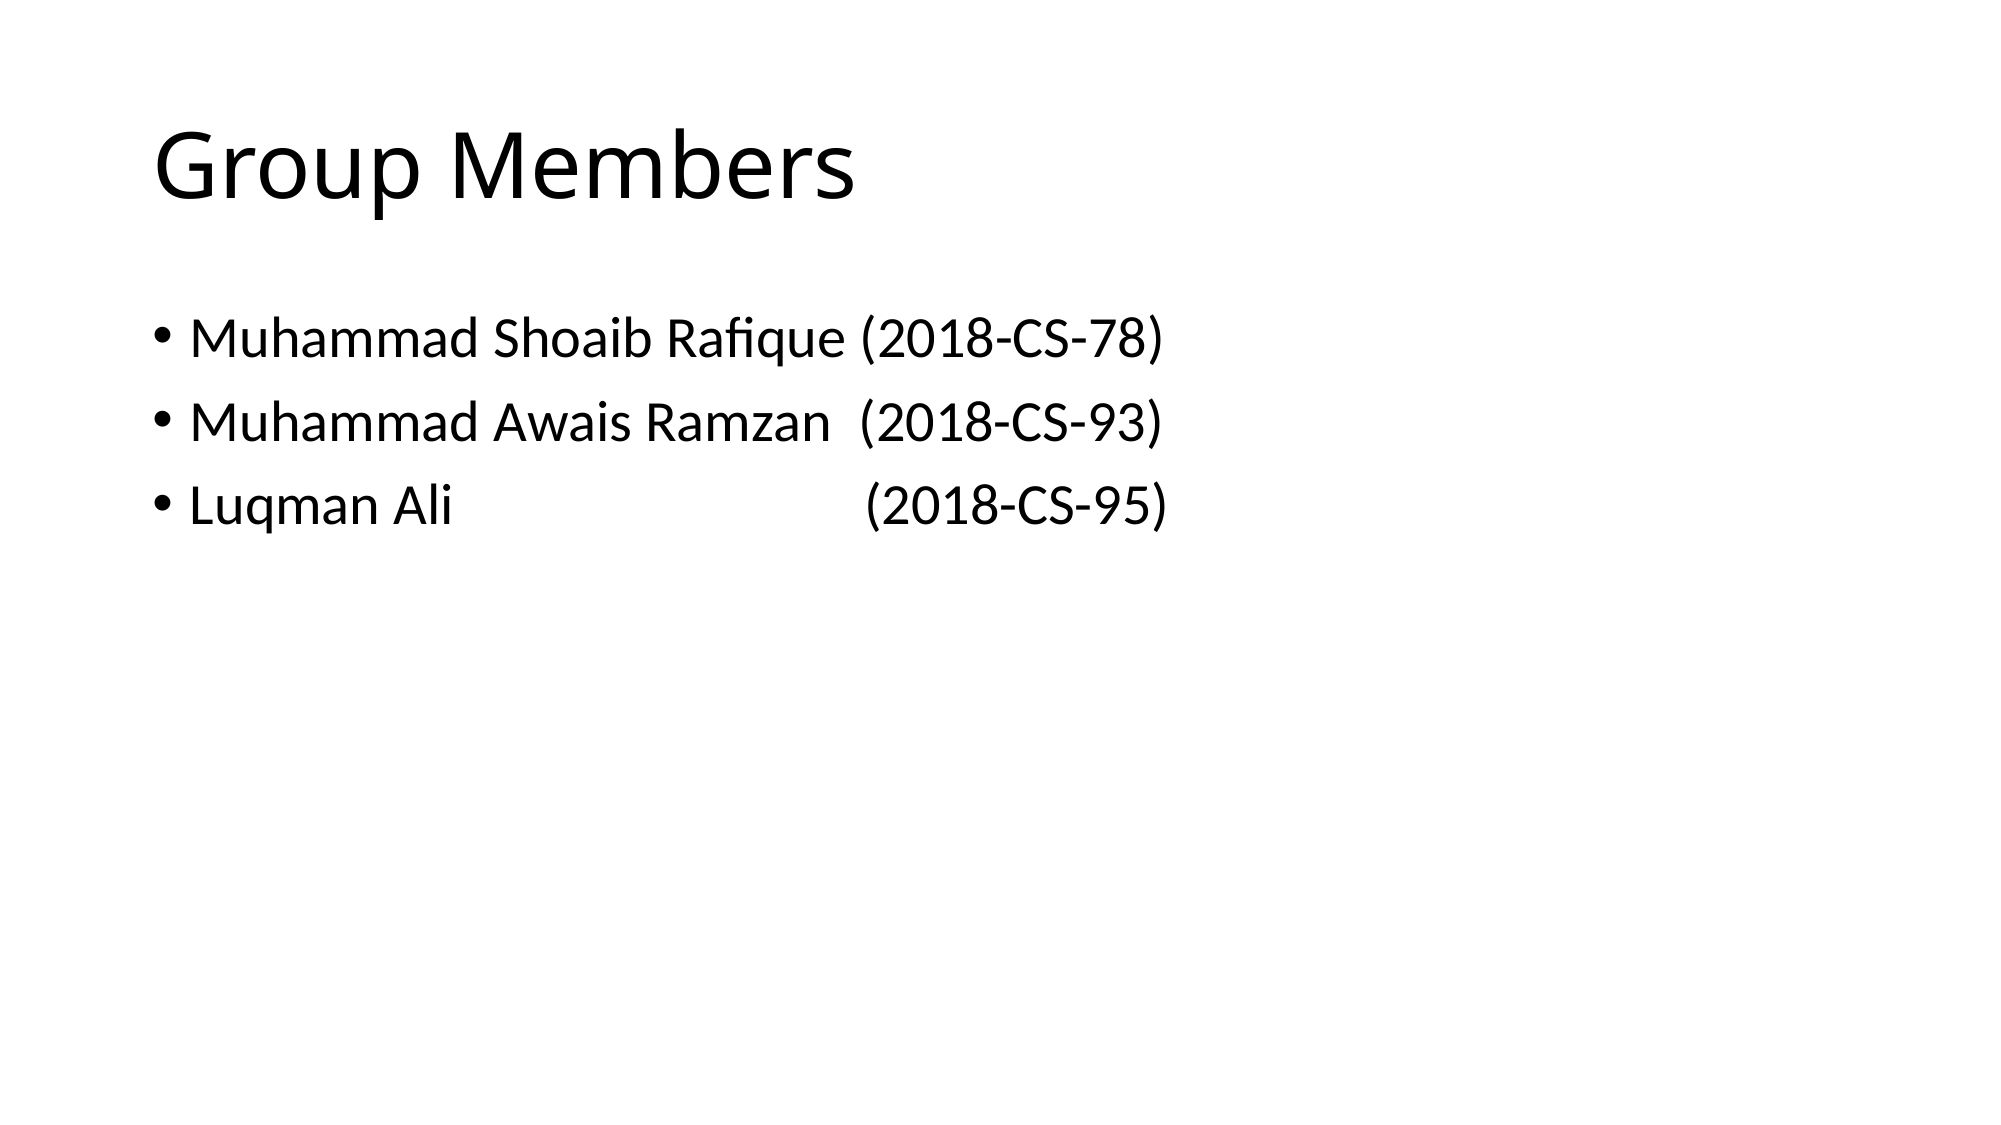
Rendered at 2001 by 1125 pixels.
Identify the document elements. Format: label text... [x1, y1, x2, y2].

list Muhammad Shoaib Rafique (2018-CS-78) Muhammad Awais Ramzan (2018-CS-93) Luqman Ali (2018-CS-95) [137, 299, 1863, 1014]
title Group Members [137, 59, 1863, 278]
